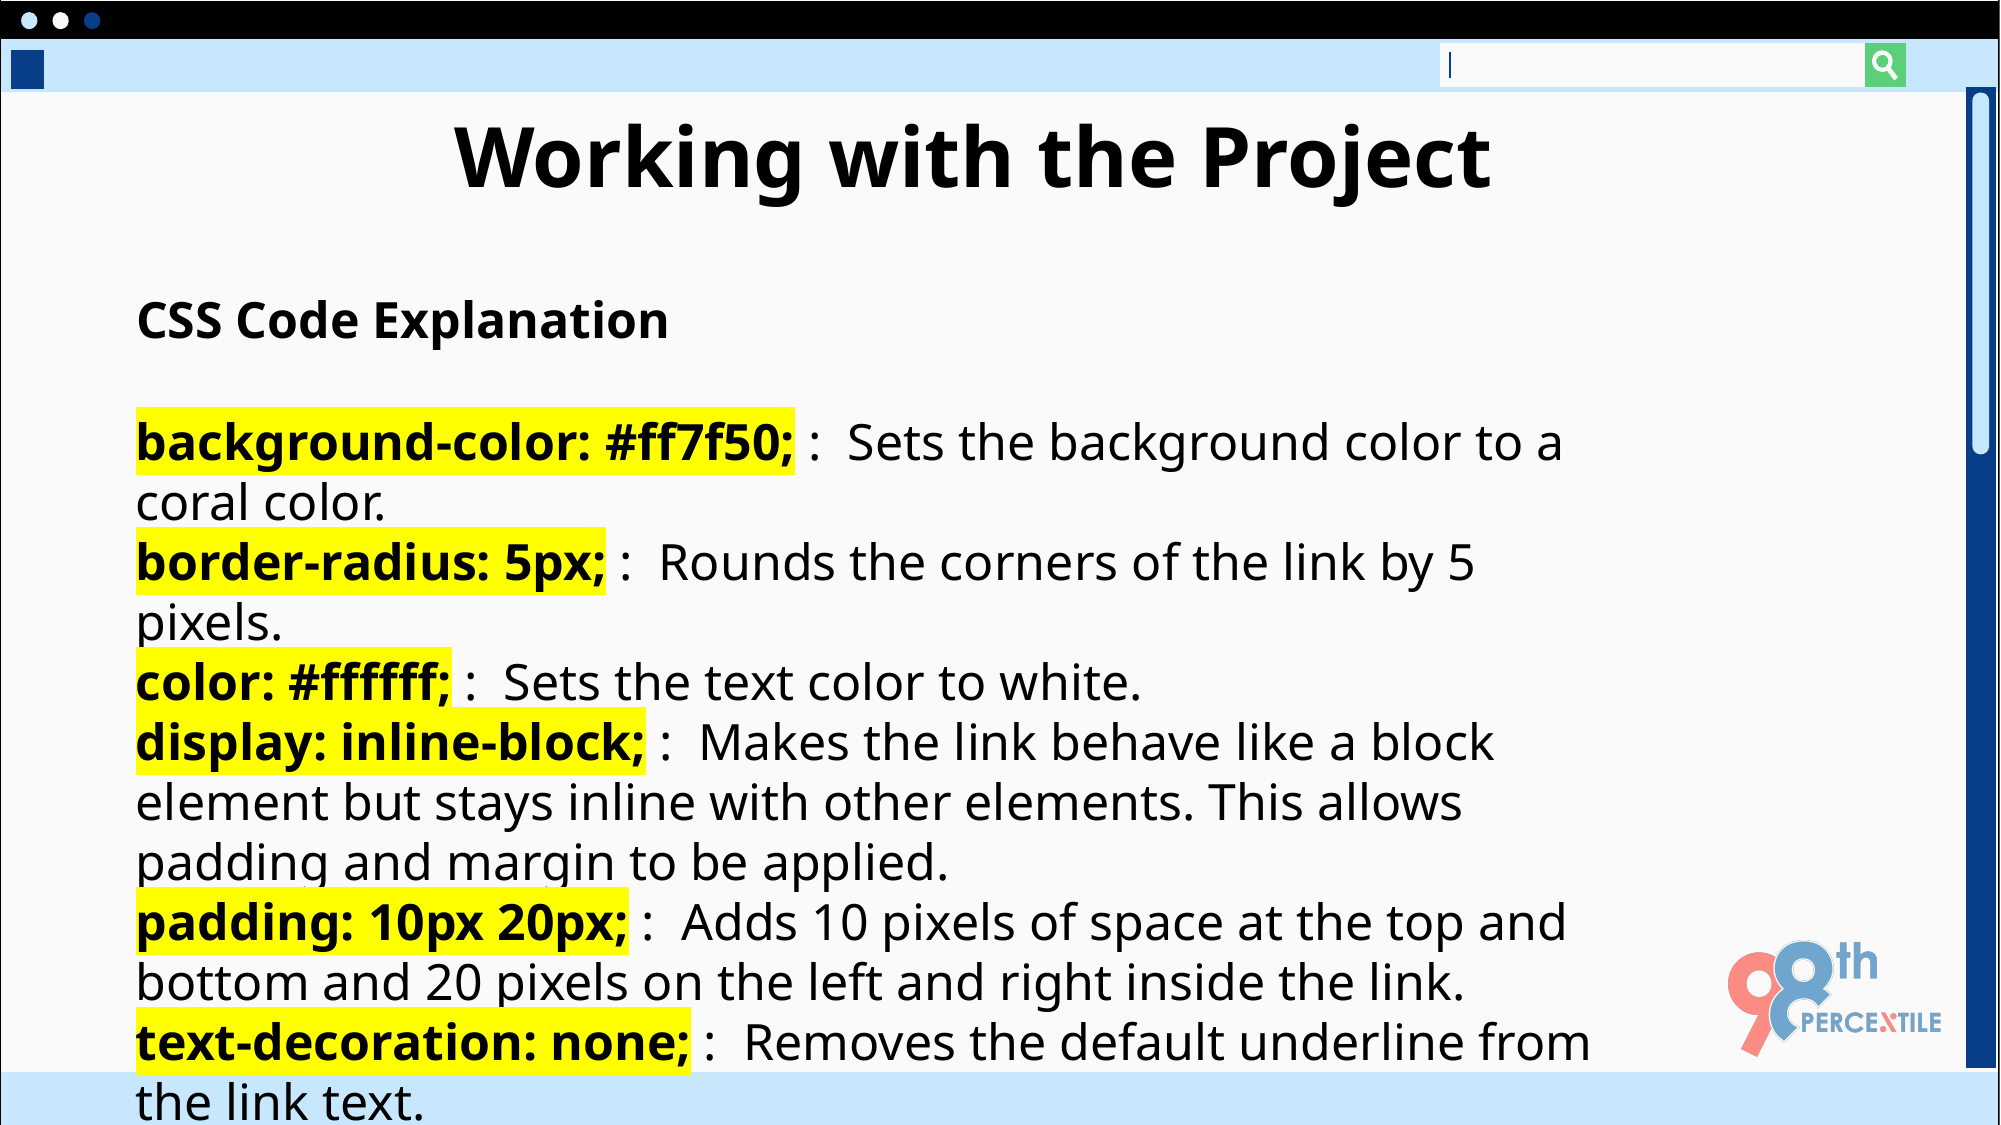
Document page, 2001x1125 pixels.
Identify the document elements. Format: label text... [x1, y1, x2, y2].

picture [1724, 938, 1944, 1061]
text_box CSS Code Explanation [121, 280, 1543, 356]
text_box background-color: #ff7f50; : Sets the background color to a coral color. border-radius: 5px; : Rounds the corners of the link by 5 pixels. color: #ffffff; : Sets the text color to white. display: inline-block; : Makes the link behave like a block element but stays inline with other elements. This allows padding and margin to be applied. padding: 10px 20px; : Adds 10 pixels of space at the top and bottom and 20 pixels on the left and right inside the link. text-decoration: none; : Removes the default underline from the link text. [120, 402, 1643, 1125]
title Working with the Project [35, 88, 1913, 254]
